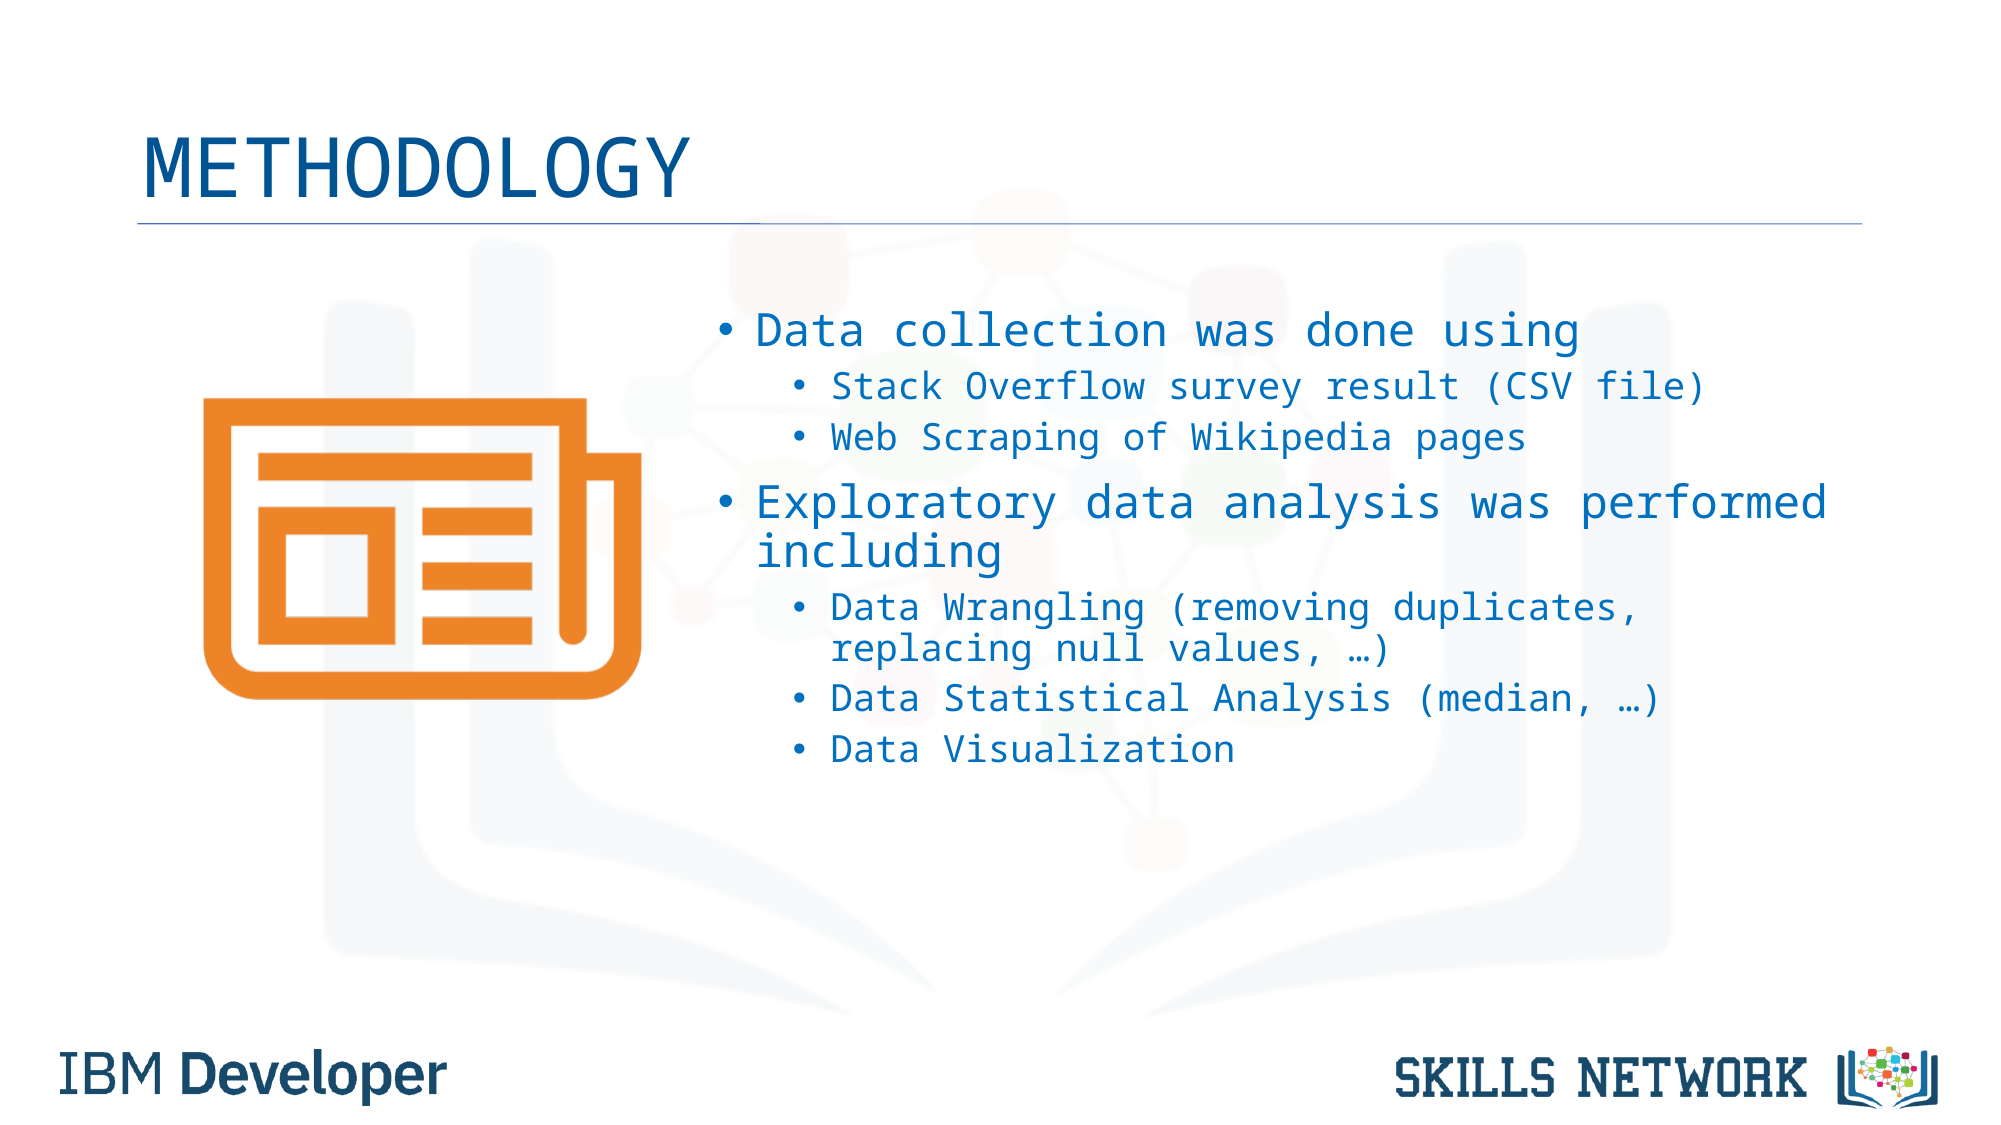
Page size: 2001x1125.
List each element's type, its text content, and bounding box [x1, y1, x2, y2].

picture [55, 1045, 459, 1108]
title METHODOLOGY [128, 61, 1315, 280]
list Data collection was done using Stack Overflow survey result (CSV file) Web Scraping of Wikipedia pages Exploratory data analysis was performed including Data Wrangling (removing duplicates, replacing null values, …) Data Statistical Analysis (median, …) Data Visualization [702, 299, 1863, 1014]
picture [160, 300, 685, 825]
picture [1390, 1045, 1945, 1111]
